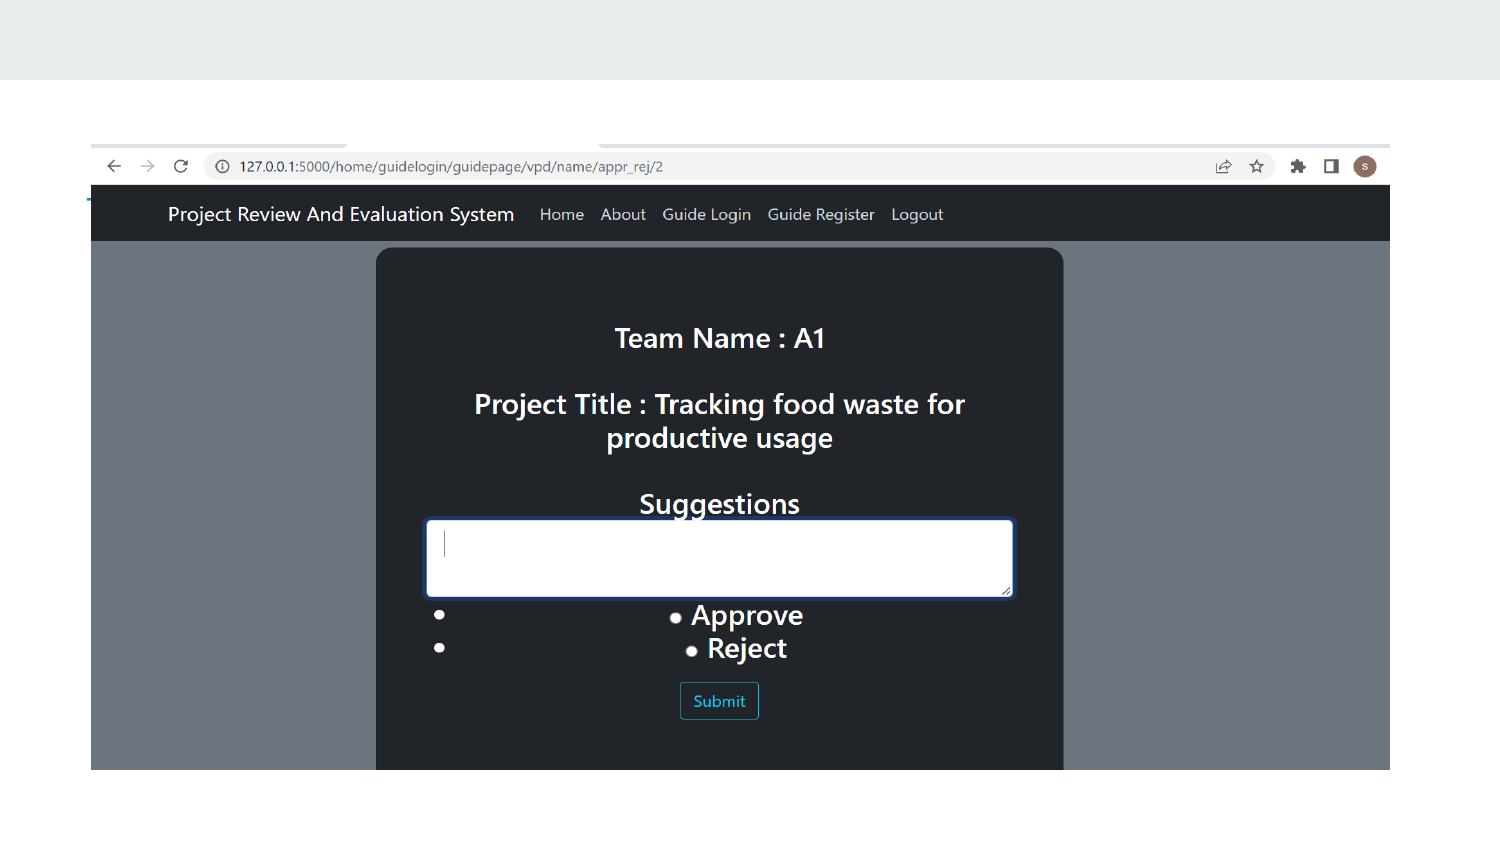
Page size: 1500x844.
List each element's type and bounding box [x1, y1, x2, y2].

picture [91, 144, 1391, 771]
